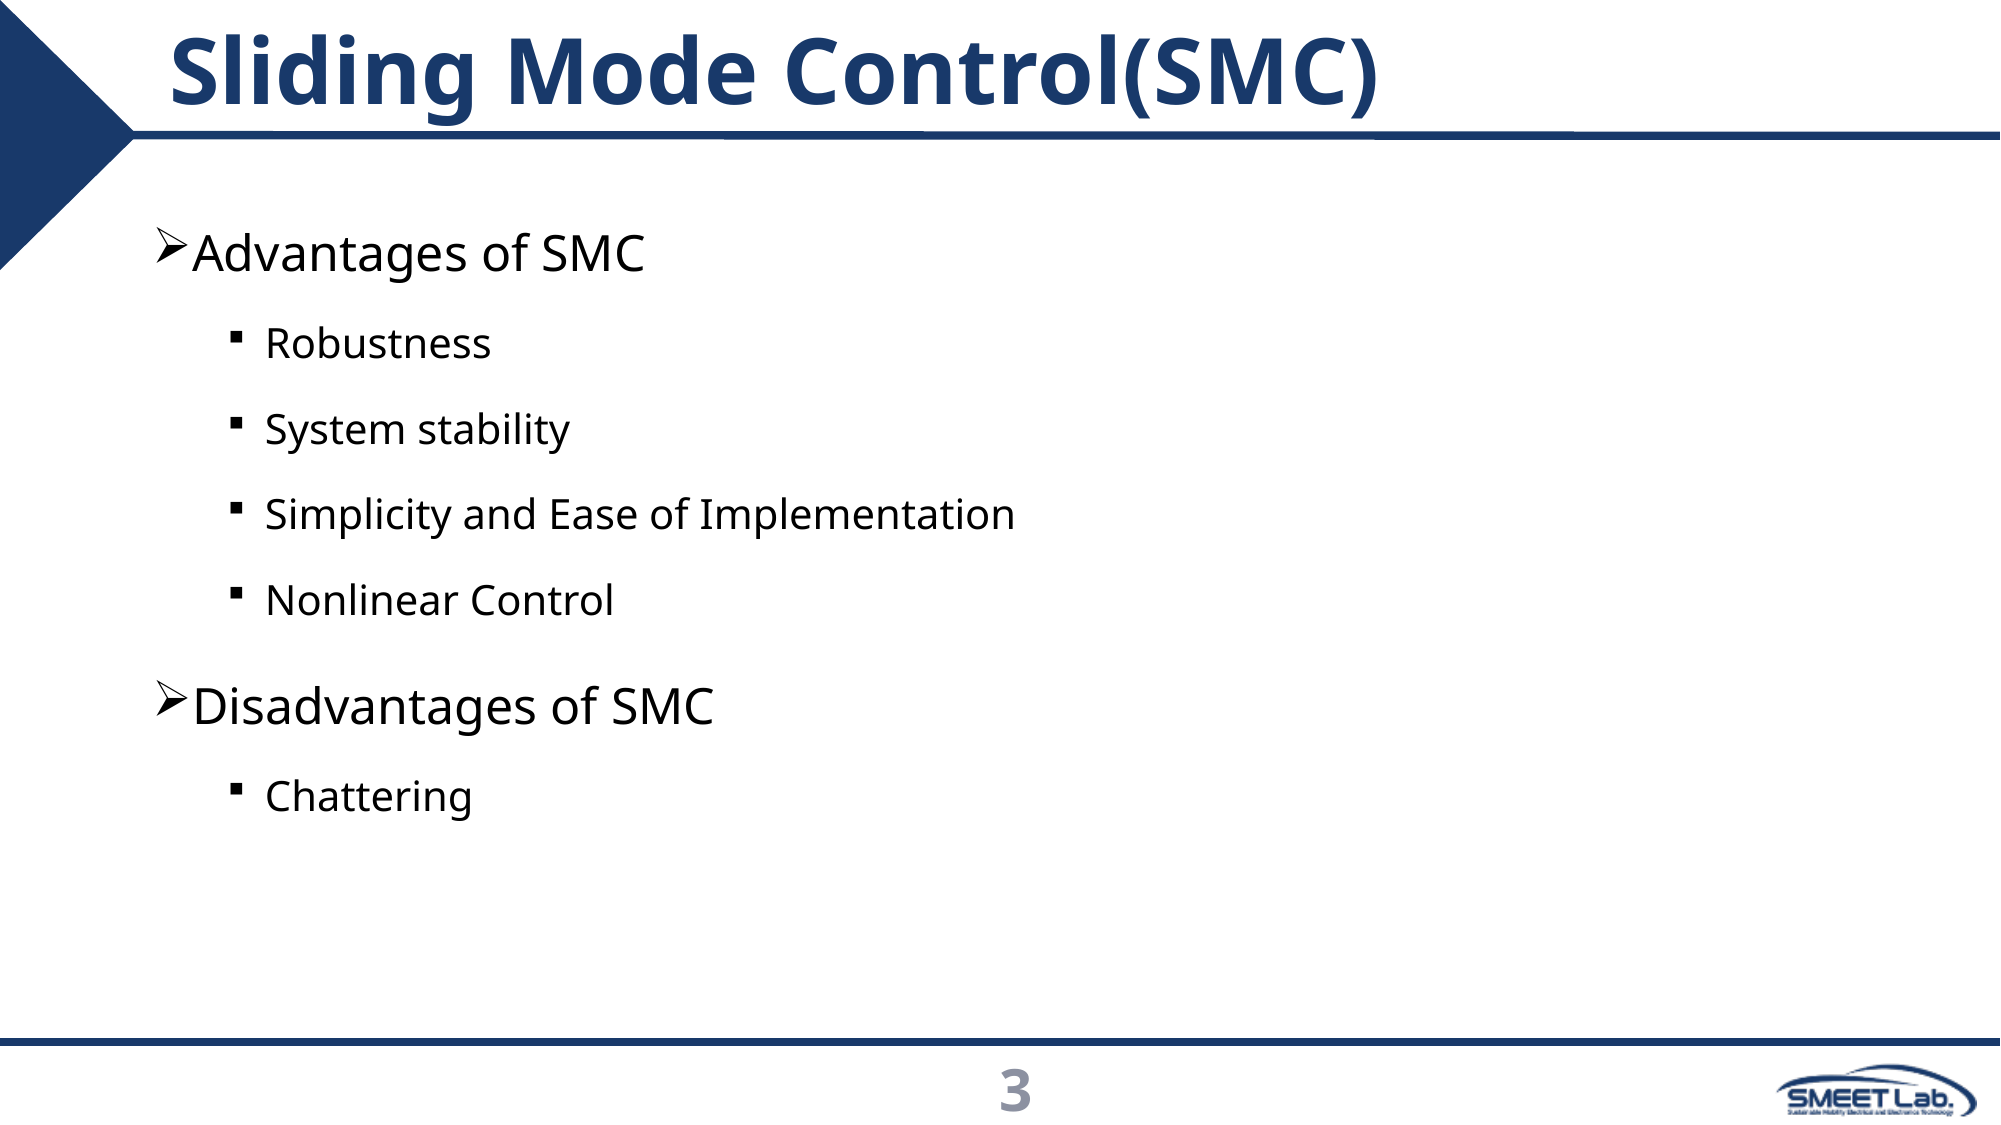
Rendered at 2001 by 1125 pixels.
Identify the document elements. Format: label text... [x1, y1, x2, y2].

slide_number 3 [791, 1062, 1242, 1123]
picture [1774, 1054, 1977, 1123]
list Advantages of SMC Robustness System stability Simplicity and Ease of Implementation Nonlinear Control Disadvantages of SMC Chattering [137, 184, 1863, 1014]
title Sliding Mode Control(SMC) [154, 14, 1880, 135]
